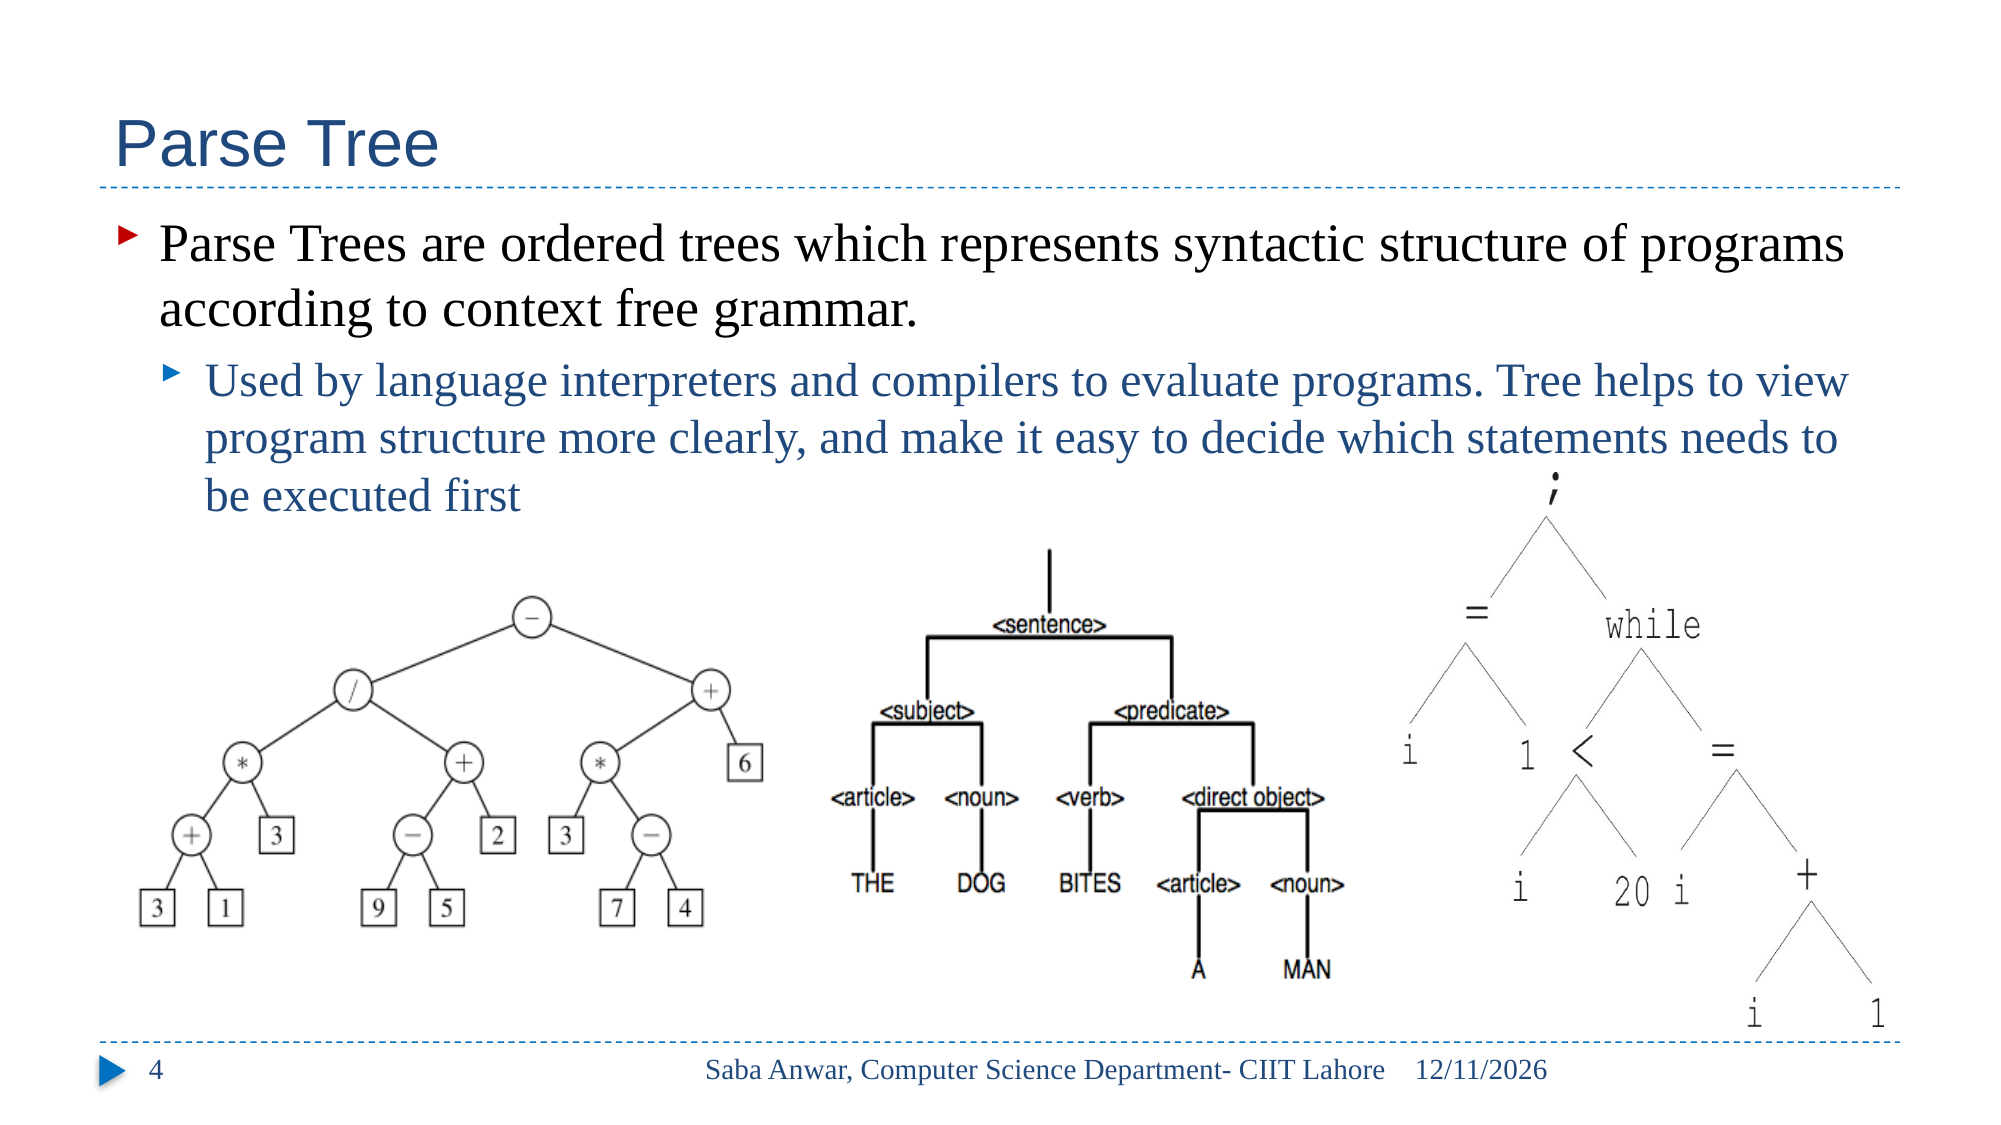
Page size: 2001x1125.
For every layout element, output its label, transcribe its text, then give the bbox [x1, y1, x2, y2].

picture [133, 582, 782, 947]
title Parse Tree [99, 24, 1900, 188]
footer Saba Anwar, Computer Science Department- CIIT Lahore [634, 1042, 1401, 1103]
list Parse Trees are ordered trees which represents syntactic structure of programs according to context free grammar. Used by language interpreters and compilers to evaluate programs. Tree helps to view program structure more clearly, and make it easy to decide which statements needs to be executed first [99, 200, 1900, 1010]
slide_number 4 [133, 1042, 568, 1103]
picture [797, 502, 1378, 1027]
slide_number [1401, 1042, 1901, 1103]
picture [1399, 472, 1885, 1027]
